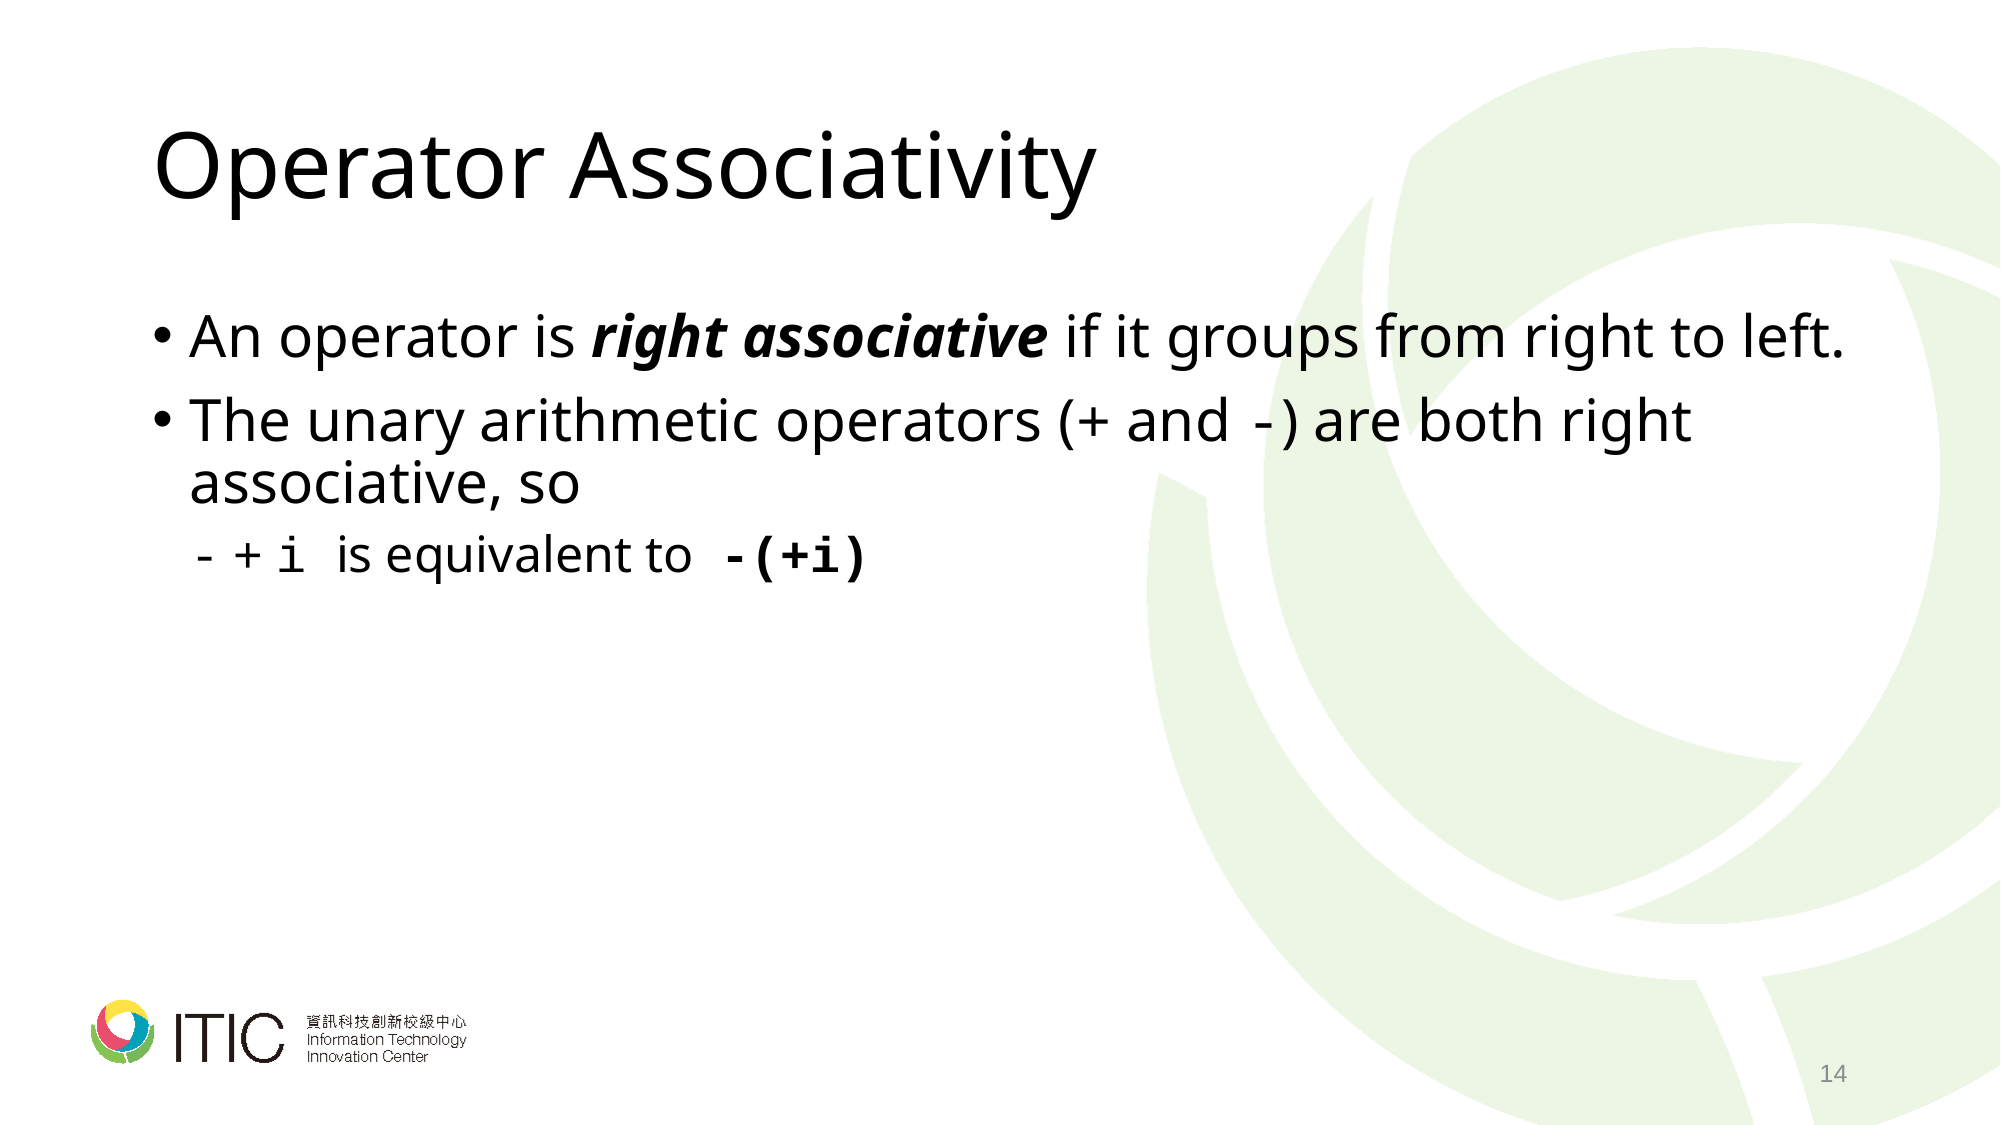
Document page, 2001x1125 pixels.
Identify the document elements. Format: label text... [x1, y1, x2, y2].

picture [0, 0, 2001, 1125]
list An operator is right associative if it groups from right to left. The unary arithmetic operators (+ and -) are both right associative, so - + i is equivalent to -(+i) [137, 299, 1863, 1014]
title Operator Associativity [137, 59, 1863, 278]
slide_number 14 [1412, 1042, 1863, 1103]
